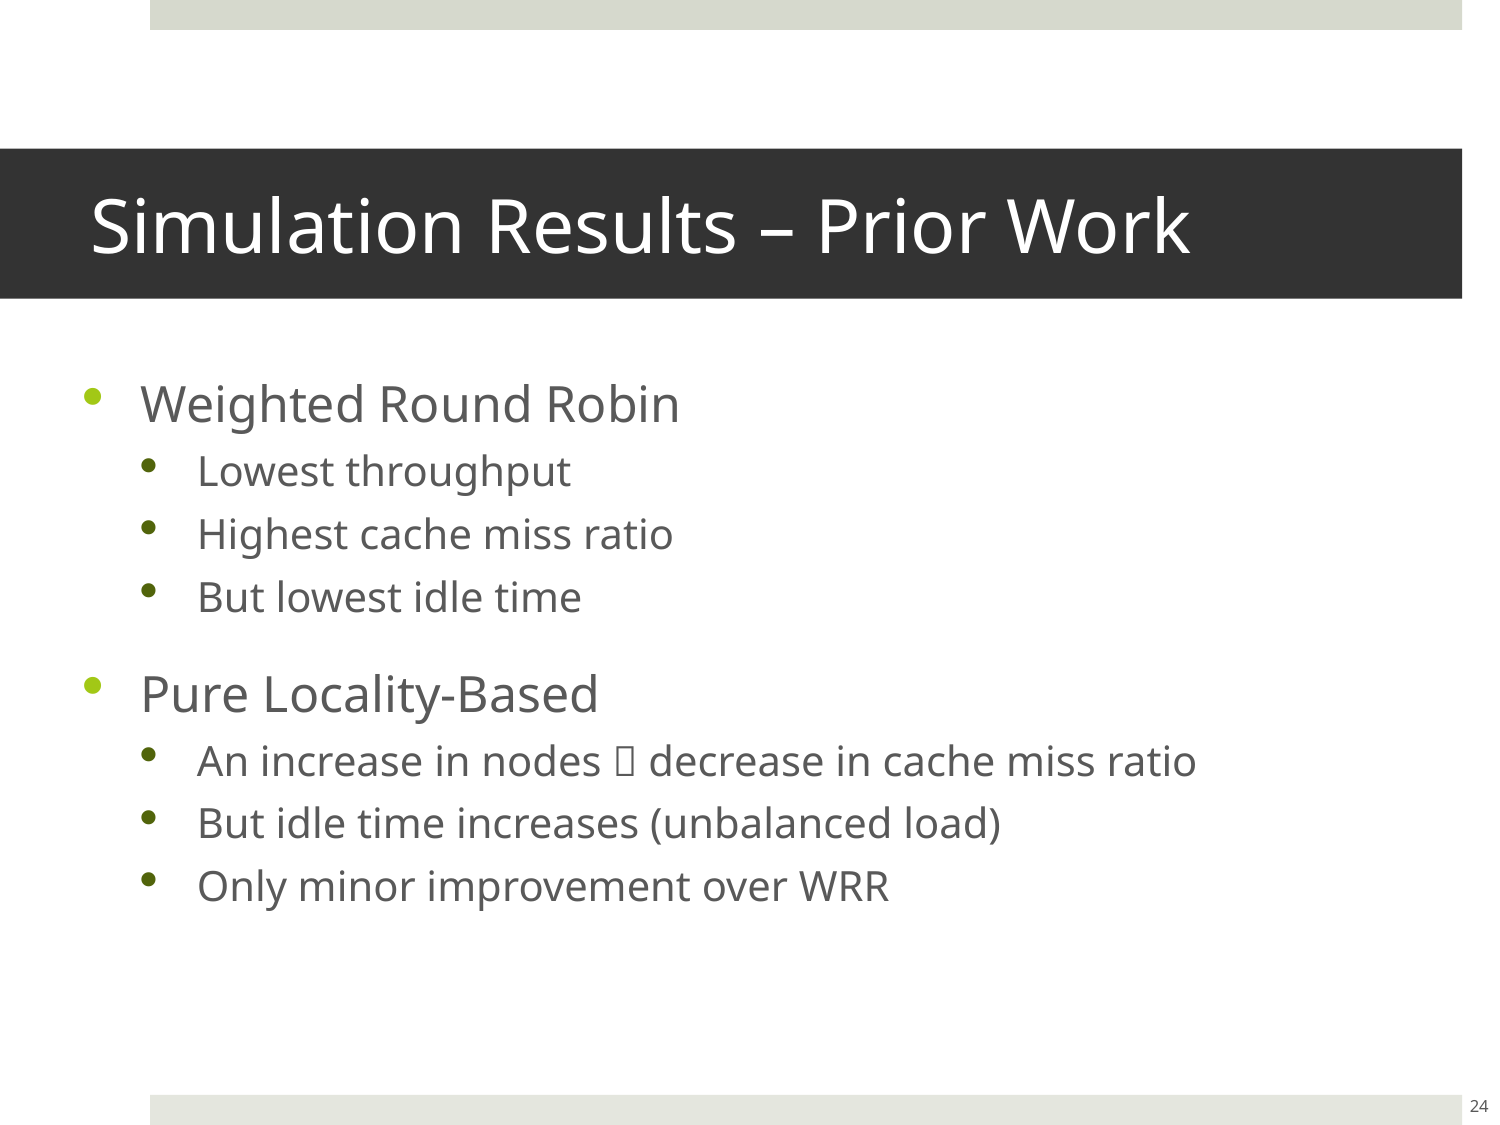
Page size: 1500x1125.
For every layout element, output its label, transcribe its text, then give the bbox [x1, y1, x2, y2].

slide_number 24 [1441, 1077, 1500, 1125]
list Weighted Round Robin Lowest throughput Highest cache miss ratio But lowest idle time Pure Locality-Based An increase in nodes  decrease in cache miss ratio But idle time increases (unbalanced load) Only minor improvement over WRR [69, 365, 1421, 1079]
title Simulation Results – Prior Work [0, 148, 1463, 299]
